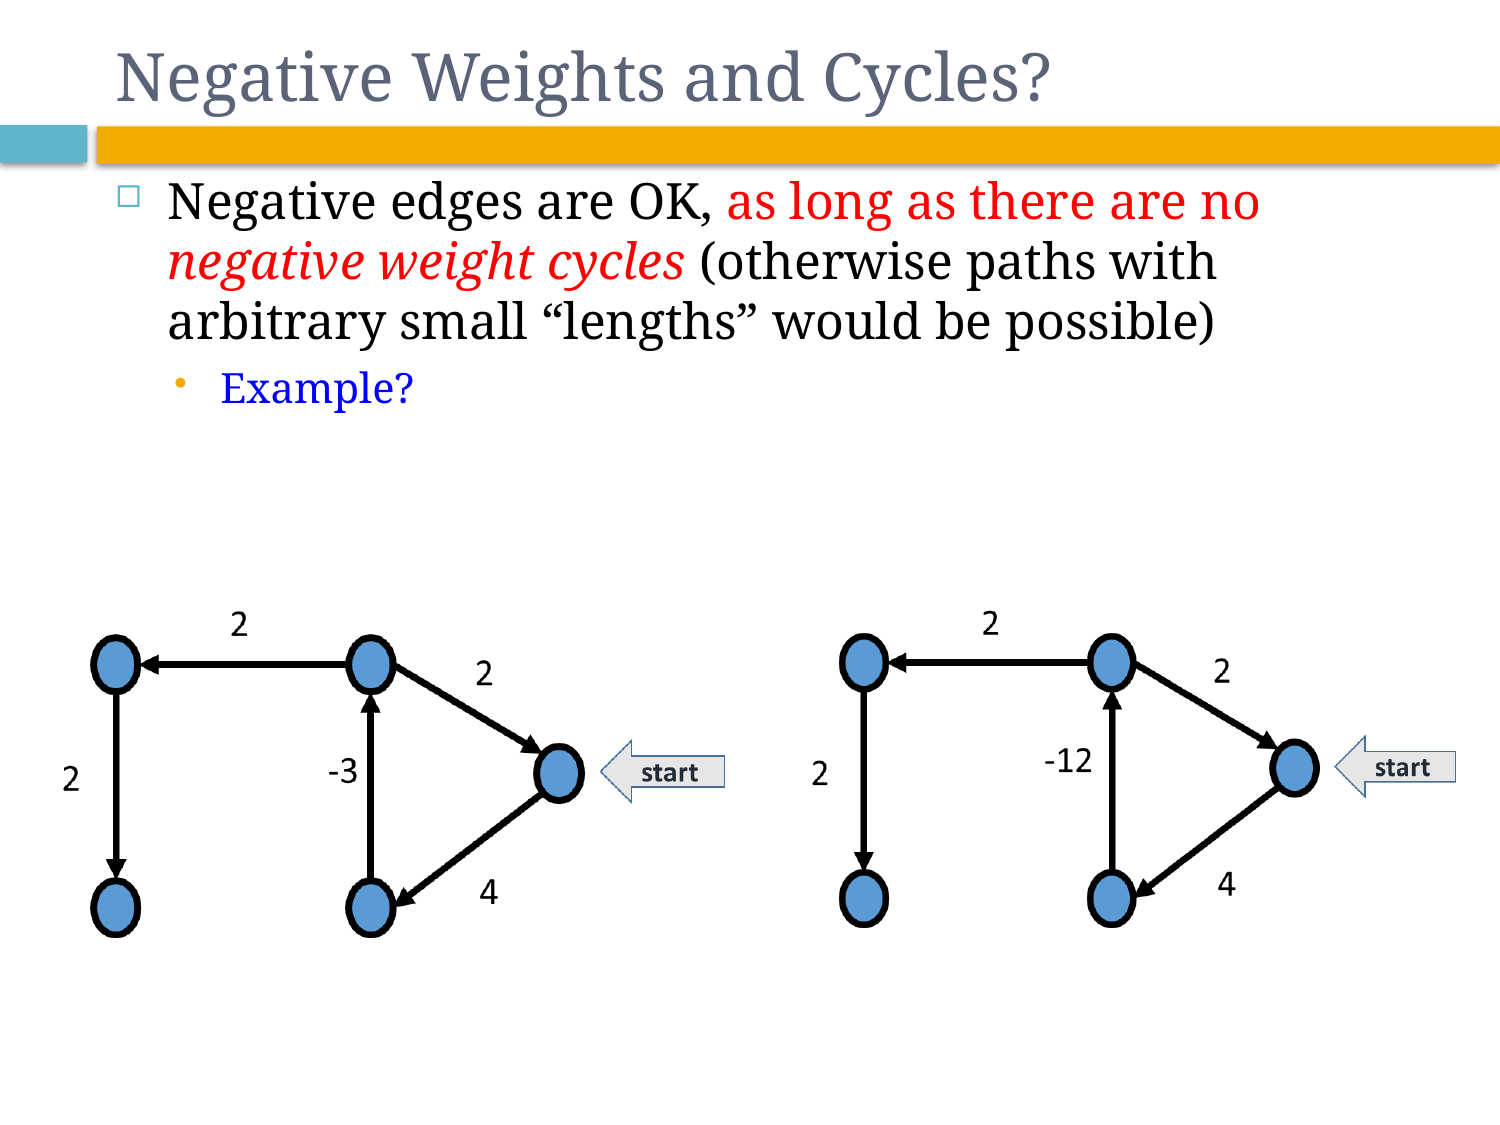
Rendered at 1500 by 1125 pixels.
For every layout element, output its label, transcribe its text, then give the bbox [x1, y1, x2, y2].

picture [786, 587, 1457, 928]
list Negative edges are OK, as long as there are no negative weight cycles (otherwise paths with arbitrary small “lengths” would be possible) Example? [100, 162, 1438, 450]
picture [37, 587, 725, 938]
title Negative Weights and Cycles? [100, 37, 1438, 113]
